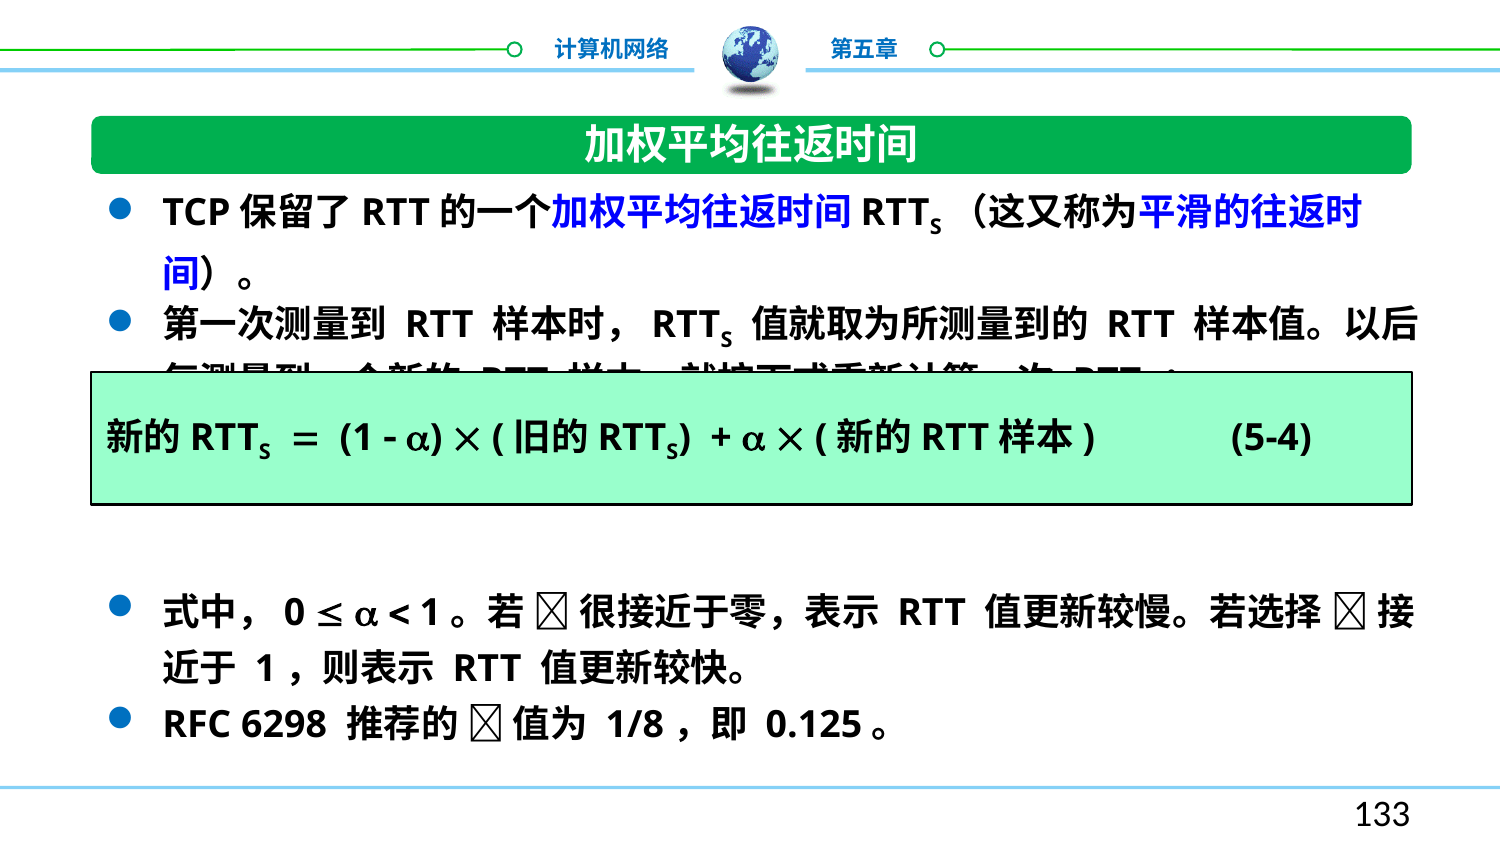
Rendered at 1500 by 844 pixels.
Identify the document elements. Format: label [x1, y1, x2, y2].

picture [720, 24, 780, 100]
slide_number [1074, 782, 1425, 827]
text_box [89, 110, 1434, 753]
